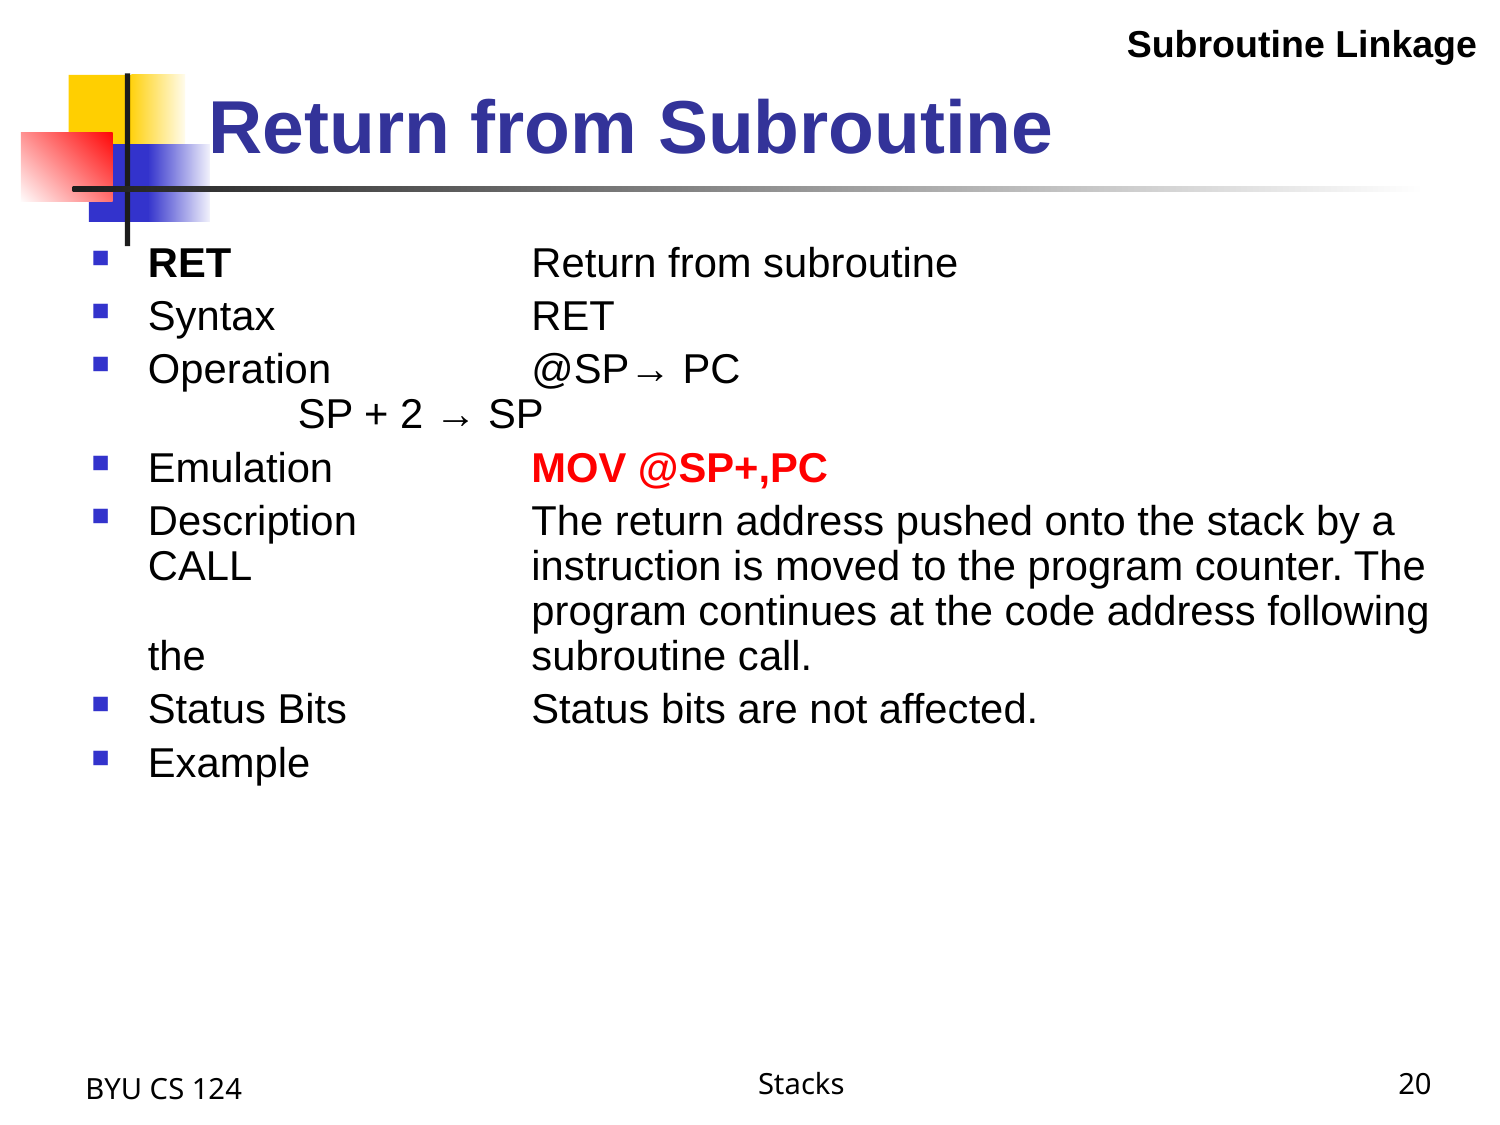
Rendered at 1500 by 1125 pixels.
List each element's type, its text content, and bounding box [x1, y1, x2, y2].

slide_number BYU CS 124 [70, 1037, 383, 1113]
footer Stacks [416, 1050, 1134, 1113]
slide_number 20 [1134, 1050, 1447, 1113]
title Return from Subroutine [193, 34, 1472, 177]
list RET Return from subroutine Syntax RET Operation @SP→ PC SP + 2 → SP Emulation MOV @SP+,PC Description The return address pushed onto the stack by a CALL instruction is moved to the program counter. The program continues at the code address following the subroutine call. Status Bits Status bits are not affected. Example [76, 233, 1475, 1050]
text_box Subroutine Linkage [888, 12, 1493, 73]
